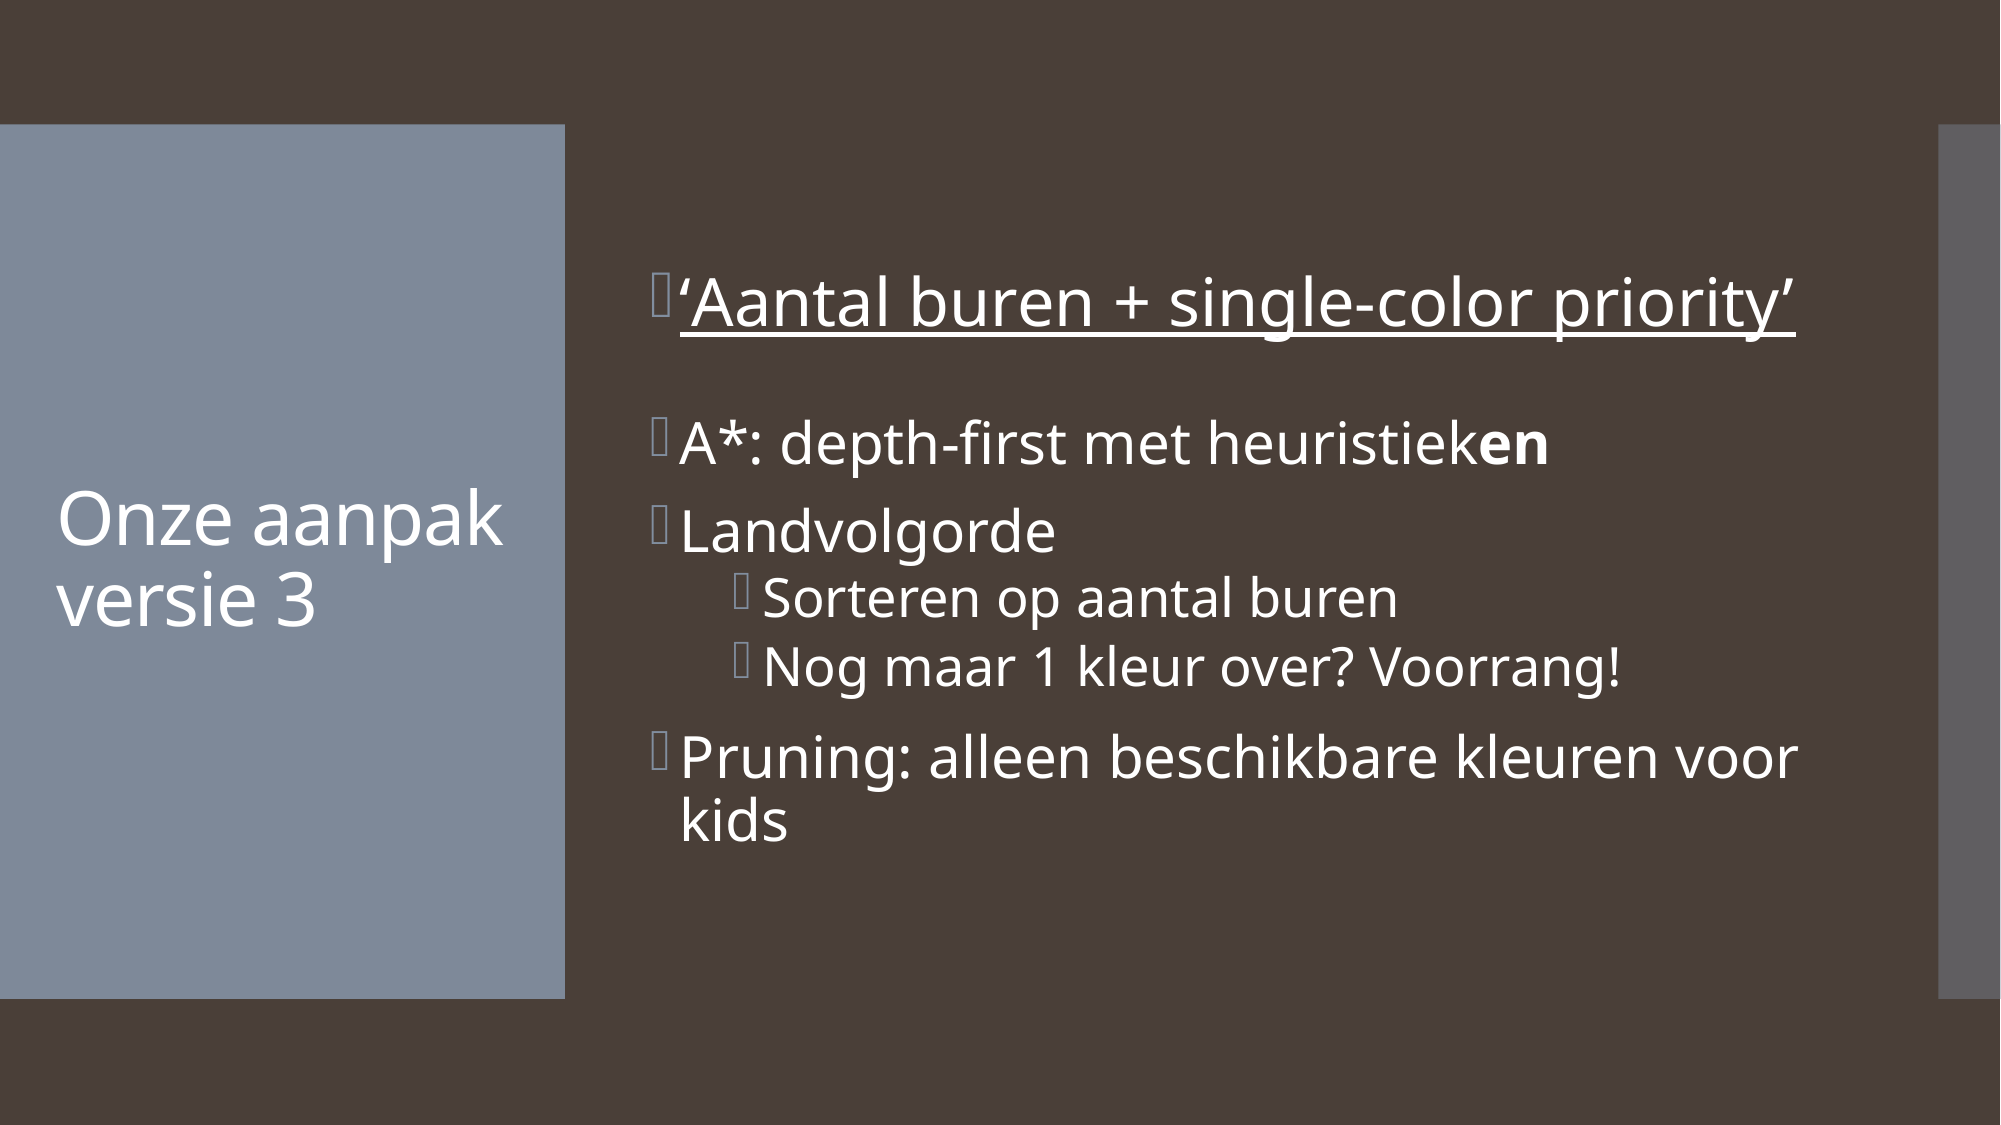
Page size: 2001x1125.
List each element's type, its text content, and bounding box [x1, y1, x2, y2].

list ‘Aantal buren + single-color priority’ A*: depth-first met heuristieken Landvolgorde Sorteren op aantal buren Nog maar 1 kleur over? Voorrang! Pruning: alleen beschikbare kleuren voor kids [634, 141, 1835, 982]
title Onze aanpak versie 3 [41, 184, 525, 940]
